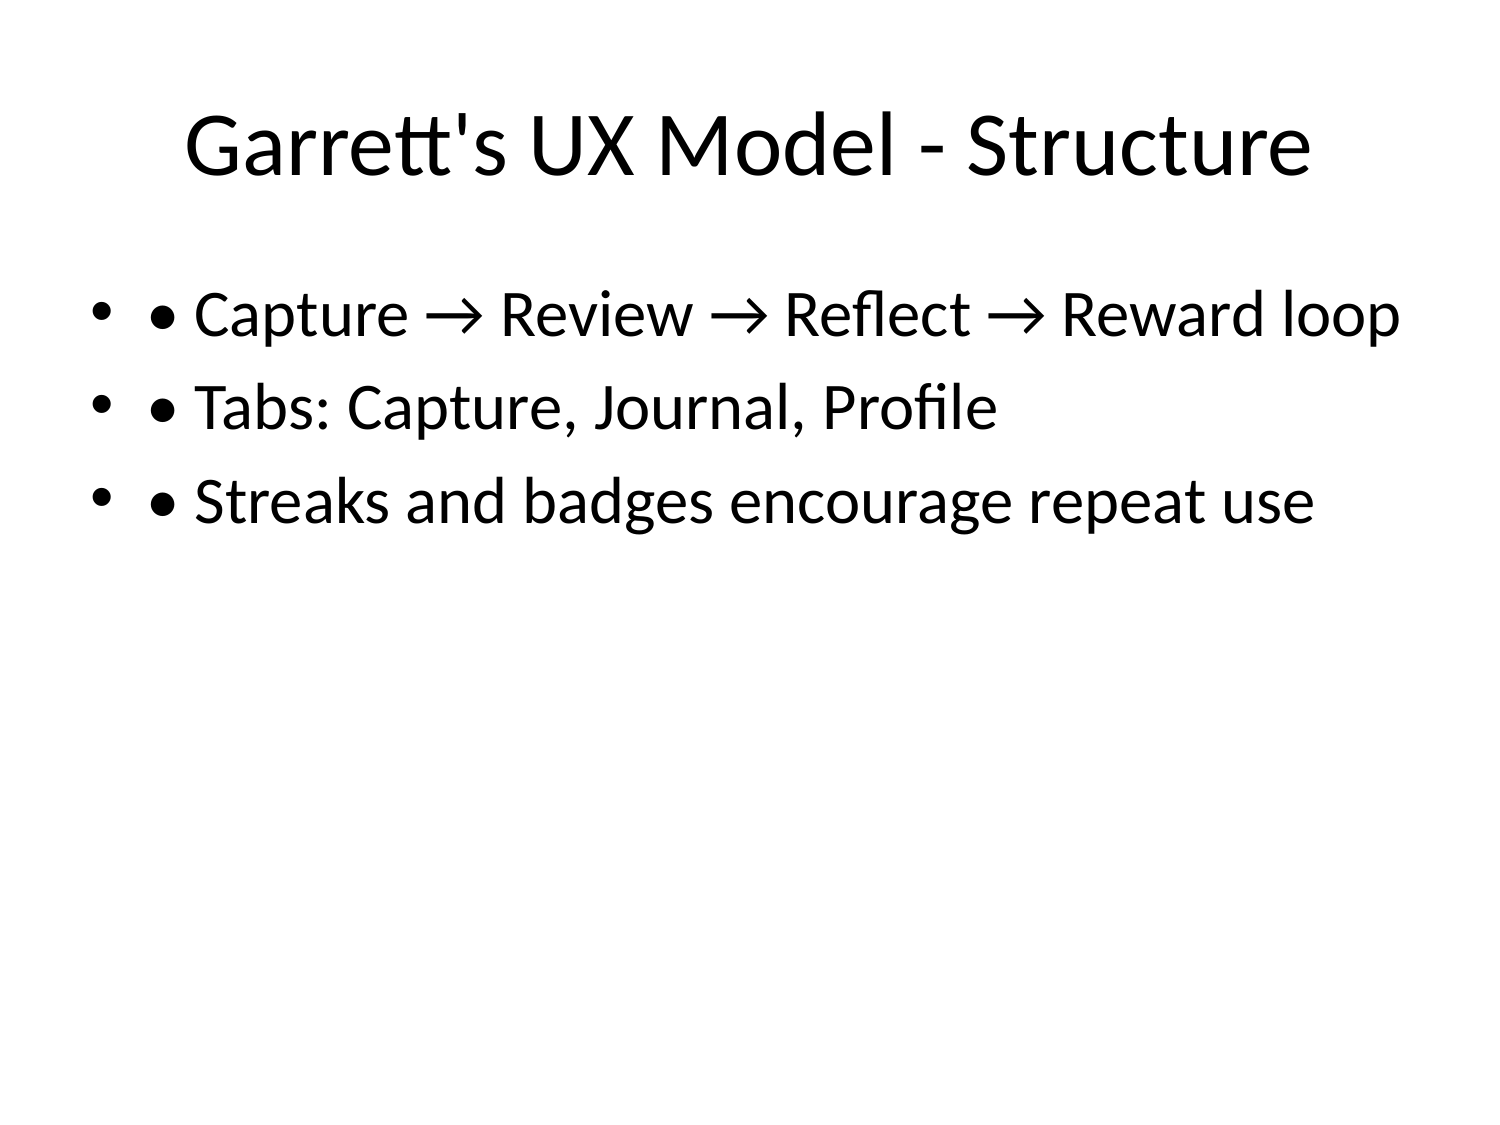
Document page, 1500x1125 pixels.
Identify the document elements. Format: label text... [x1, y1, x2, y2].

list • Capture → Review → Reflect → Reward loop • Tabs: Capture, Journal, Profile • Streaks and badges encourage repeat use [75, 262, 1425, 1005]
title Garrett's UX Model - Structure [75, 45, 1425, 233]
